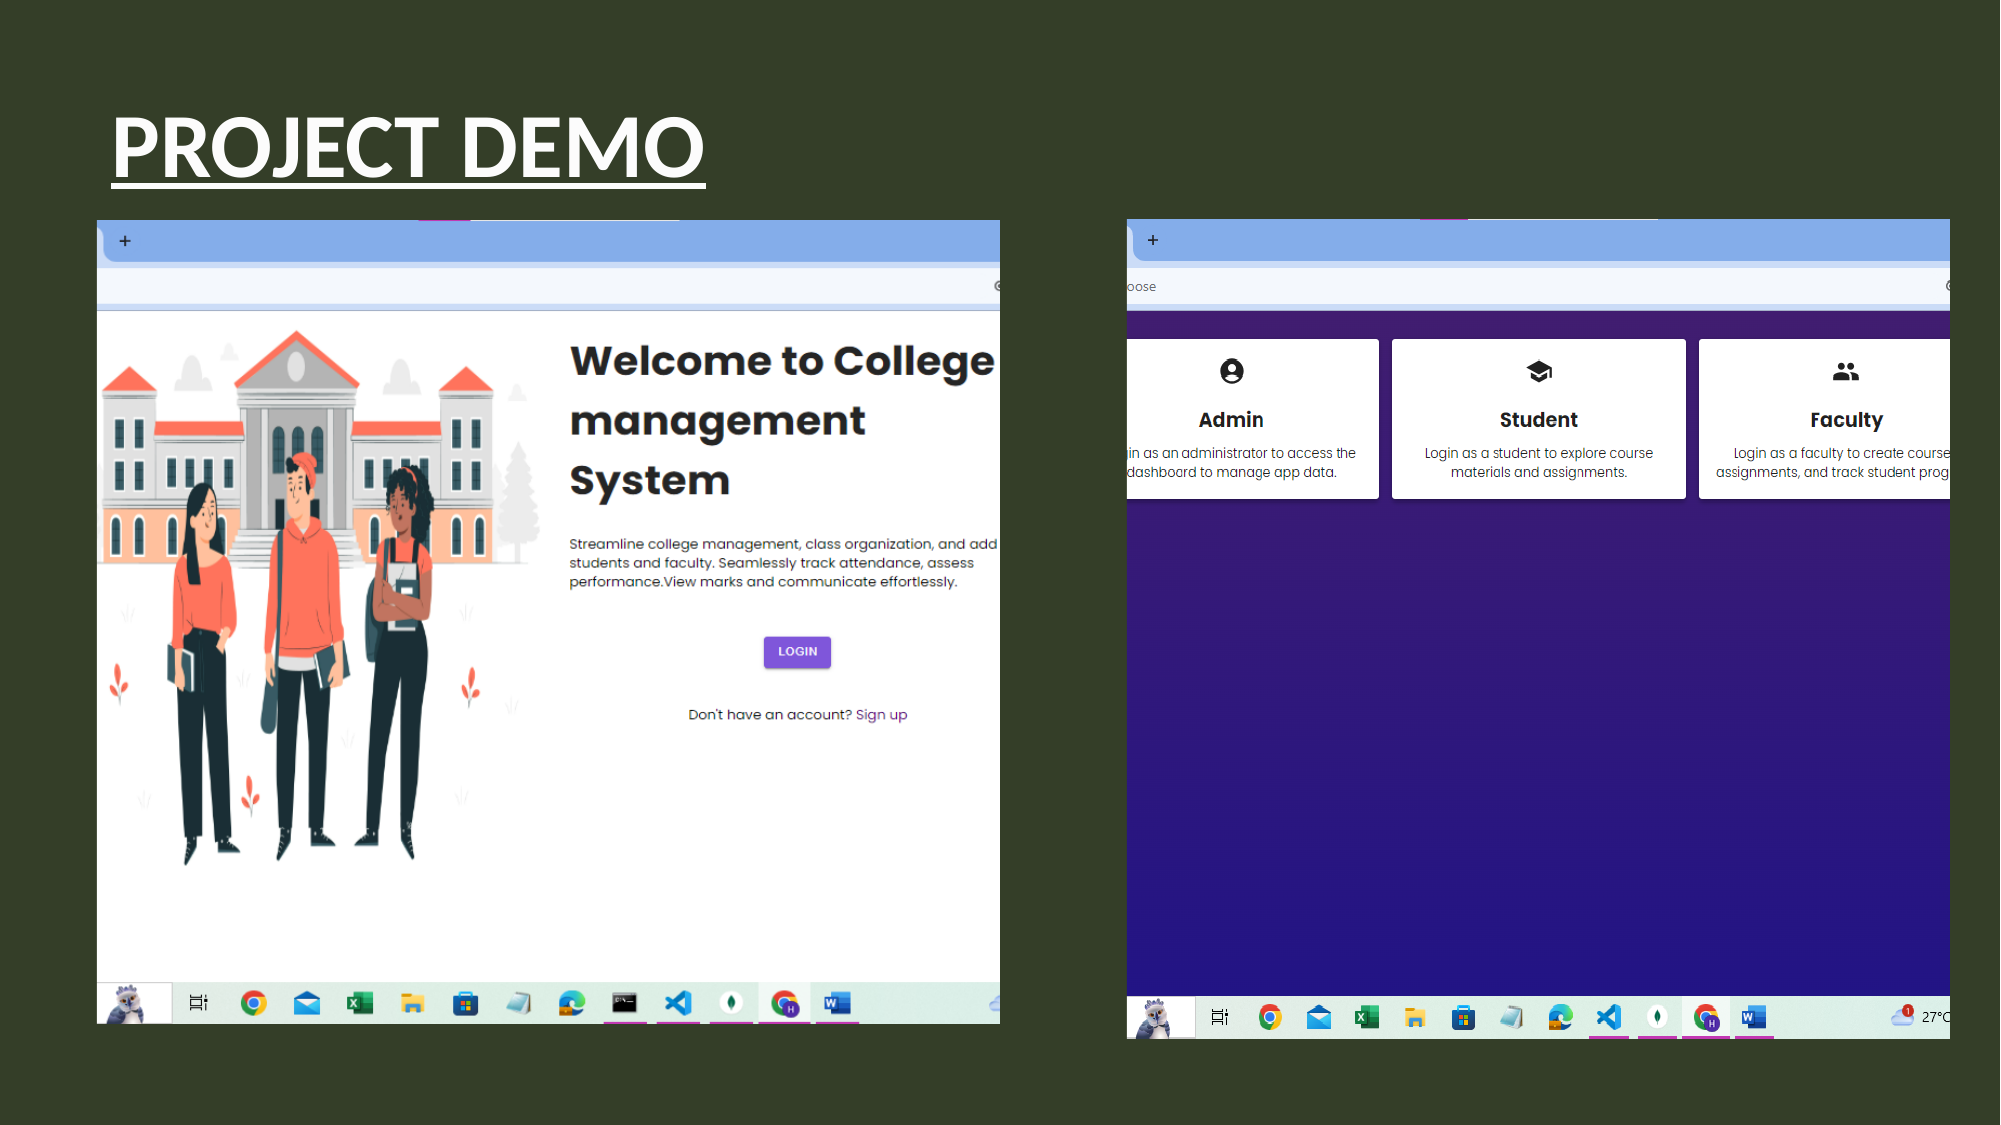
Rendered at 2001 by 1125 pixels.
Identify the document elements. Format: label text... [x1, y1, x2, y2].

text_box PROJECT DEMO [96, 78, 1032, 203]
picture [1126, 219, 1950, 1039]
picture [96, 220, 1000, 1024]
